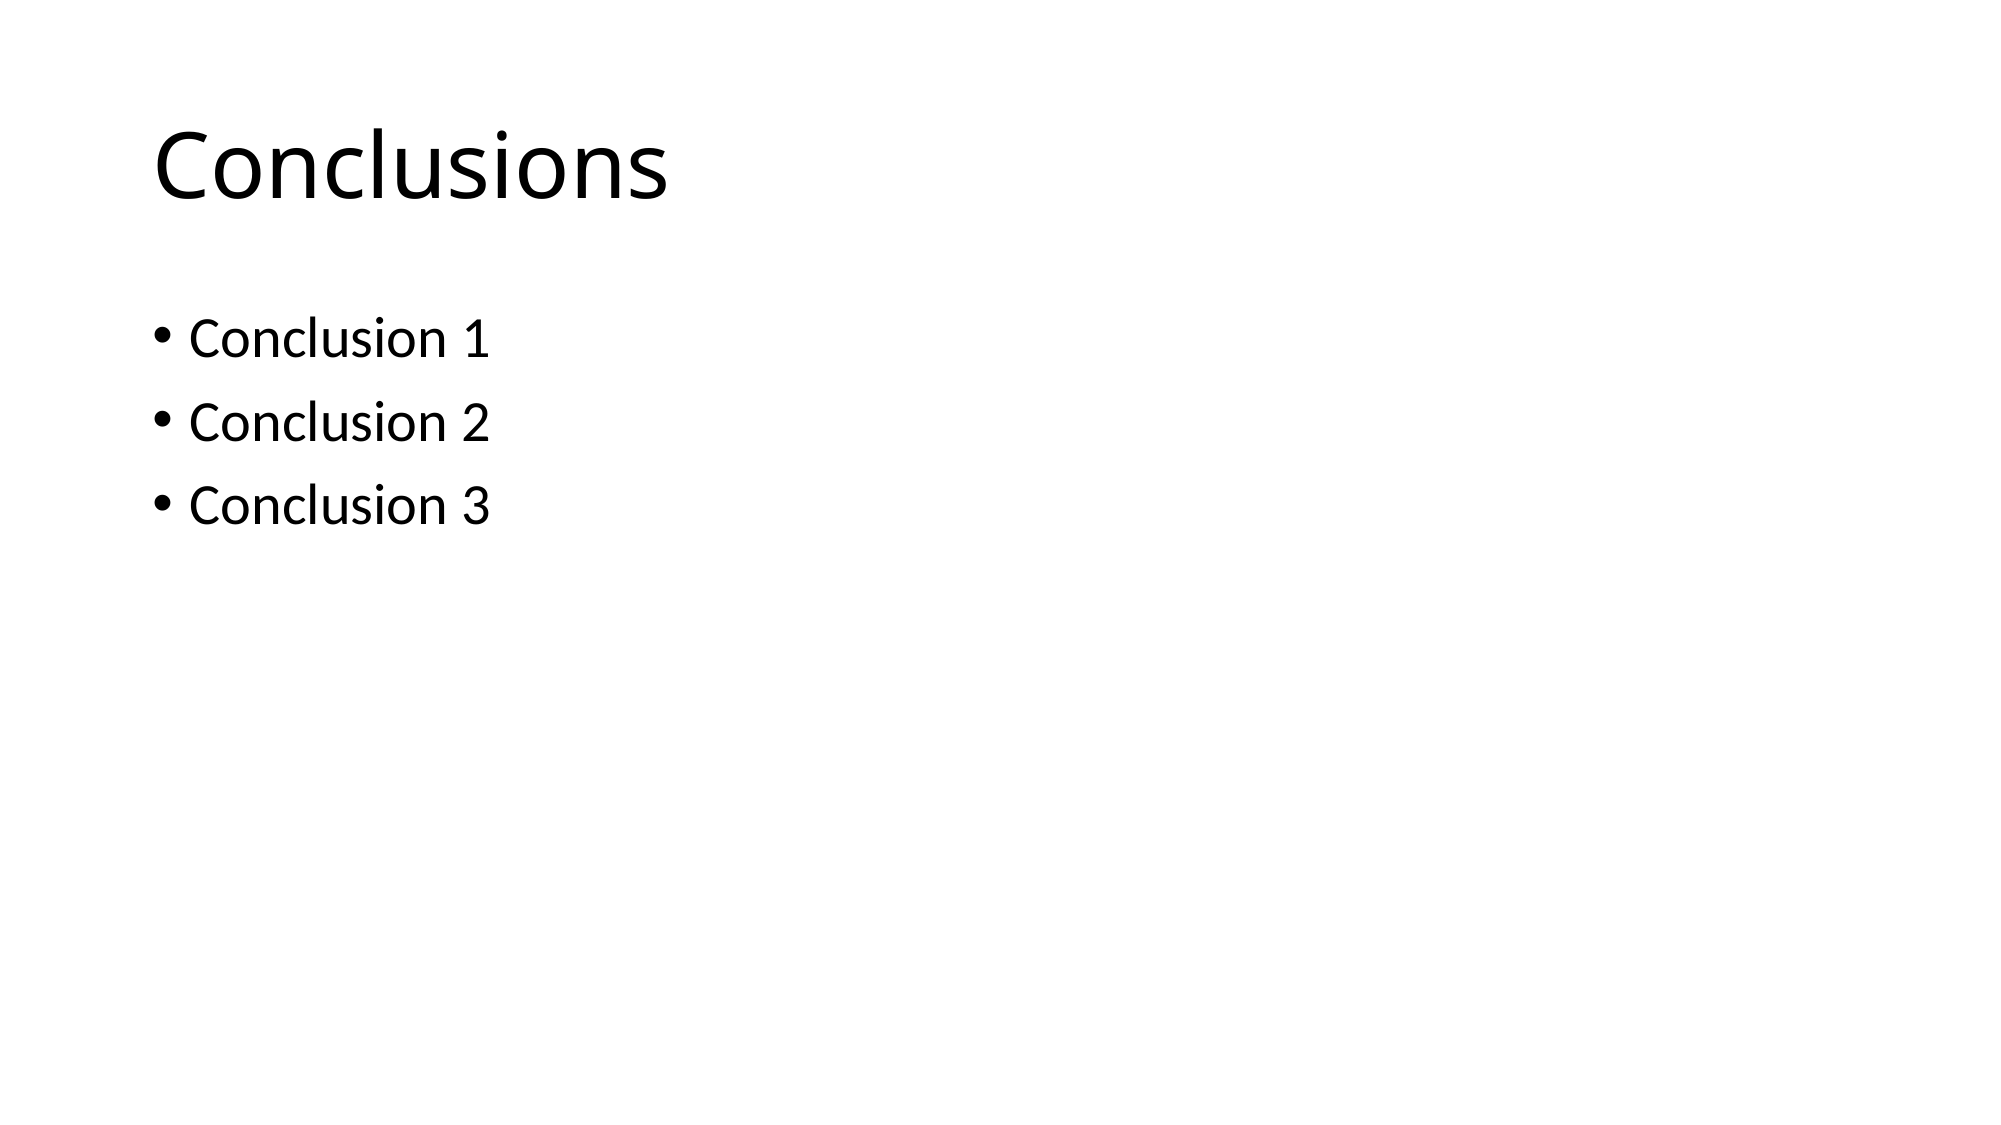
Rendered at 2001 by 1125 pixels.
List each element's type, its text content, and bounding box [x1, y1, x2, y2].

list Conclusion 1 Conclusion 2 Conclusion 3 [137, 299, 1863, 1014]
title Conclusions [137, 59, 1863, 278]
